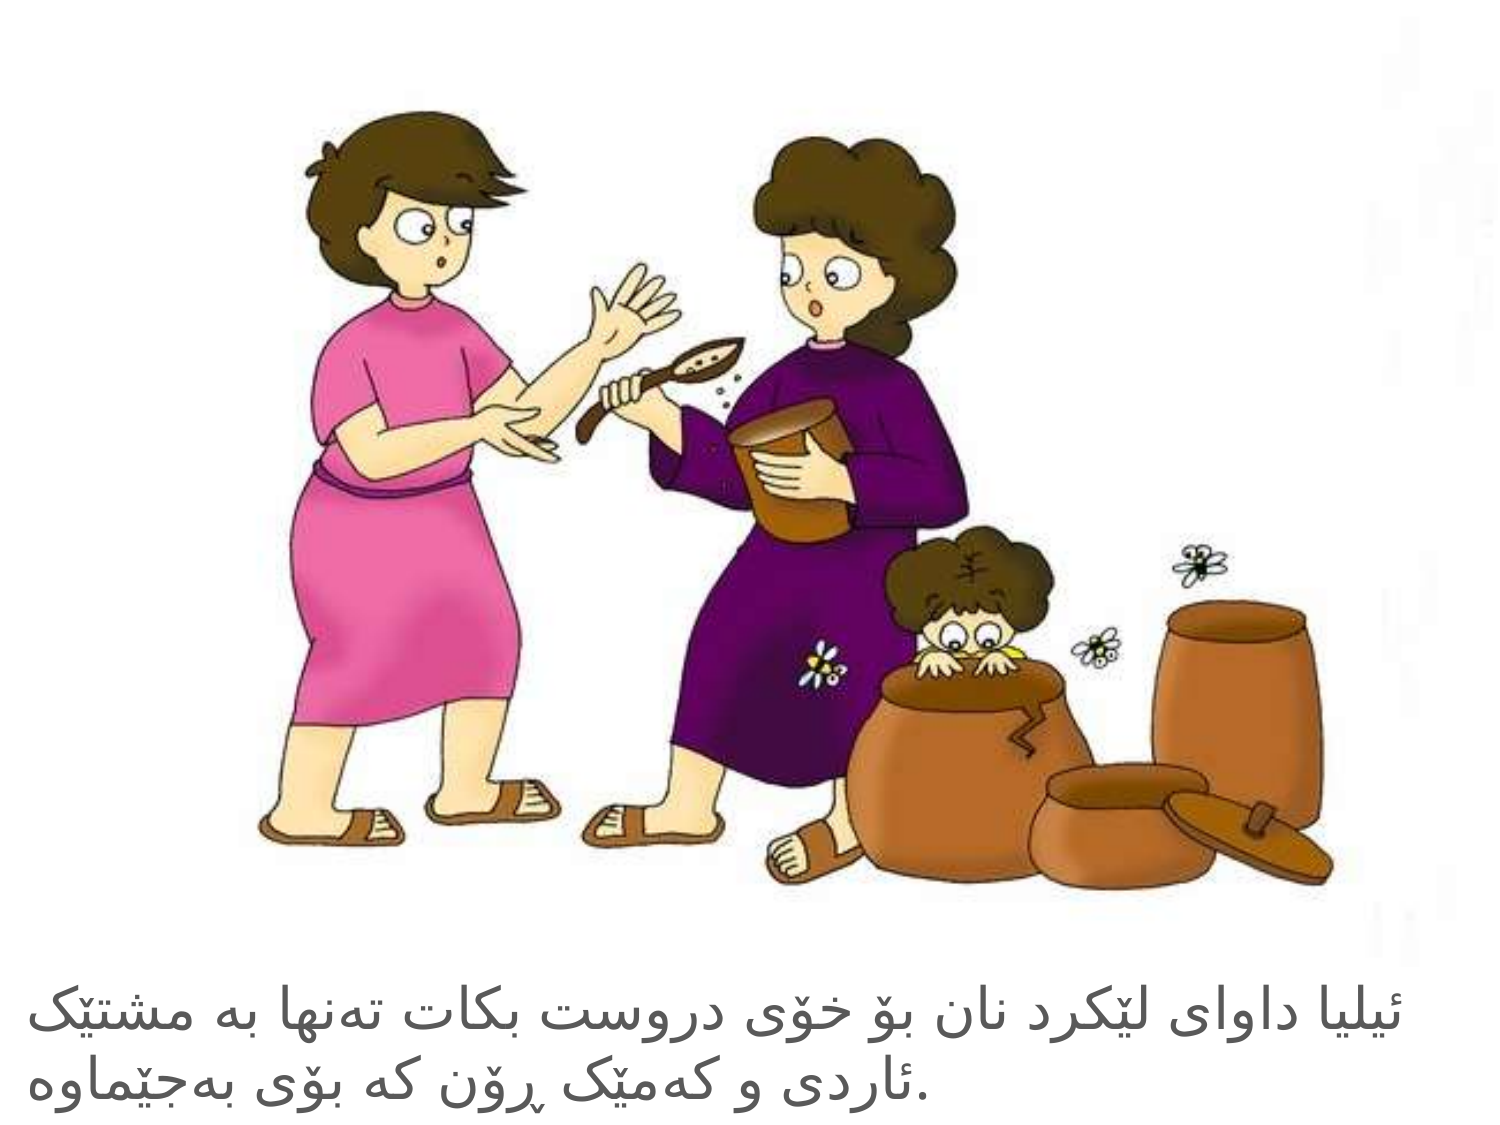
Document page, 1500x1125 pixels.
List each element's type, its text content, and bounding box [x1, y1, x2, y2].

text_box ئیلیا داوای لێکرد نان بۆ خۆی دروست بکات تەنها بە مشتێک ئاردی و کەمێک ڕۆن کە بۆی بەجێماوە. [11, 972, 1498, 1119]
picture [0, 0, 1498, 967]
